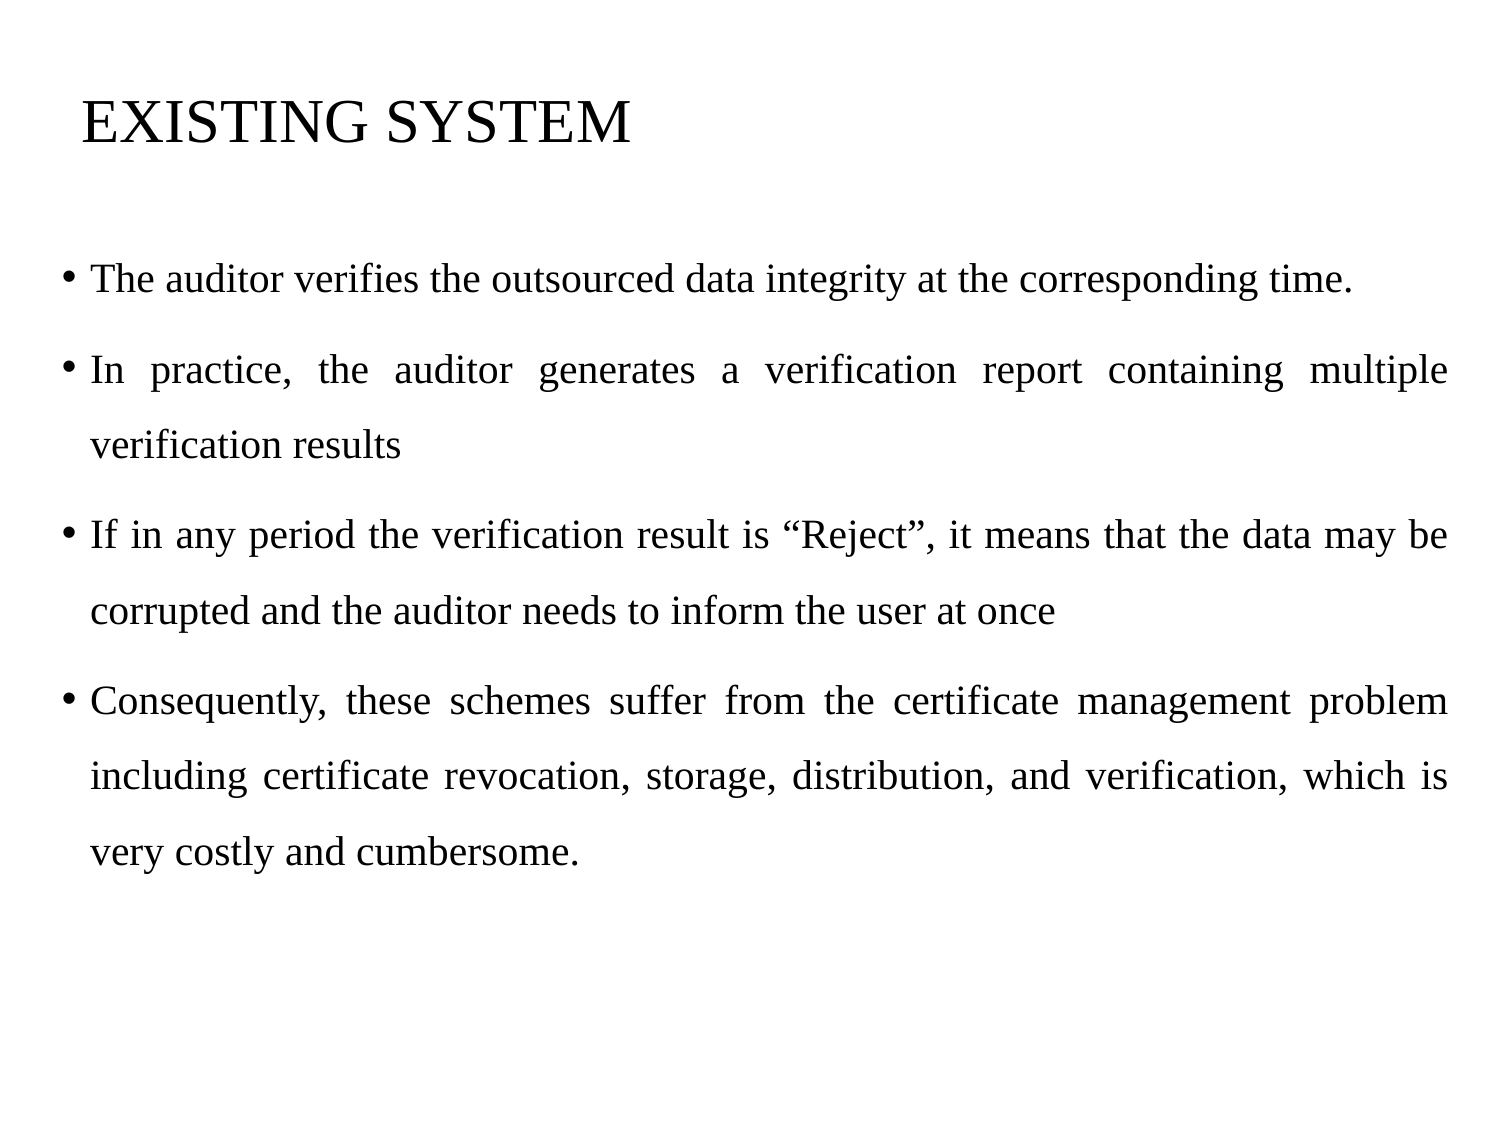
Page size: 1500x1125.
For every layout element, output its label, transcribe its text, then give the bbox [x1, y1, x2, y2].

title EXISTING SYSTEM [66, 62, 1457, 152]
list The auditor verifies the outsourced data integrity at the corresponding time. In practice, the auditor generates a verification report containing multiple verification results If in any period the verification result is “Reject”, it means that the data may be corrupted and the auditor needs to inform the user at once Consequently, these schemes suffer from the certificate management problem including certificate revocation, storage, distribution, and verification, which is very costly and cumbersome. [46, 152, 1465, 1079]
